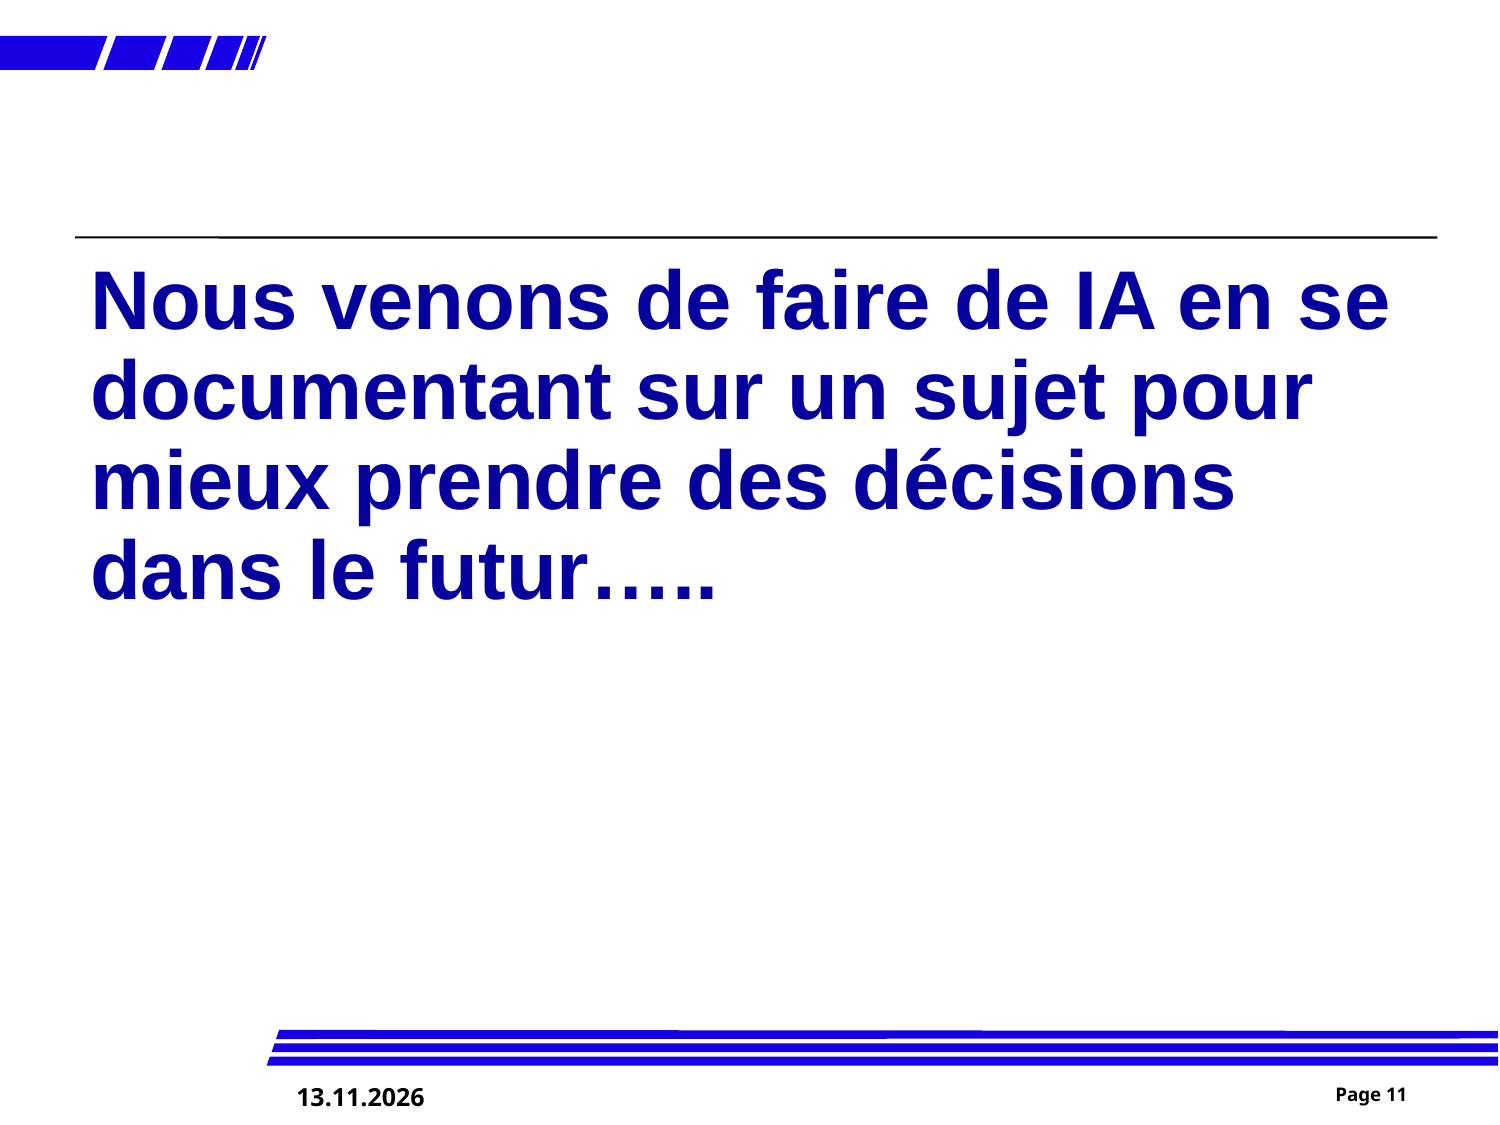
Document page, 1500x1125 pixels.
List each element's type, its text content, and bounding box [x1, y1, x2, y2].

list Nous venons de faire de IA en se documentant sur un sujet pour mieux prendre des décisions dans le futur….. [75, 249, 1438, 1013]
